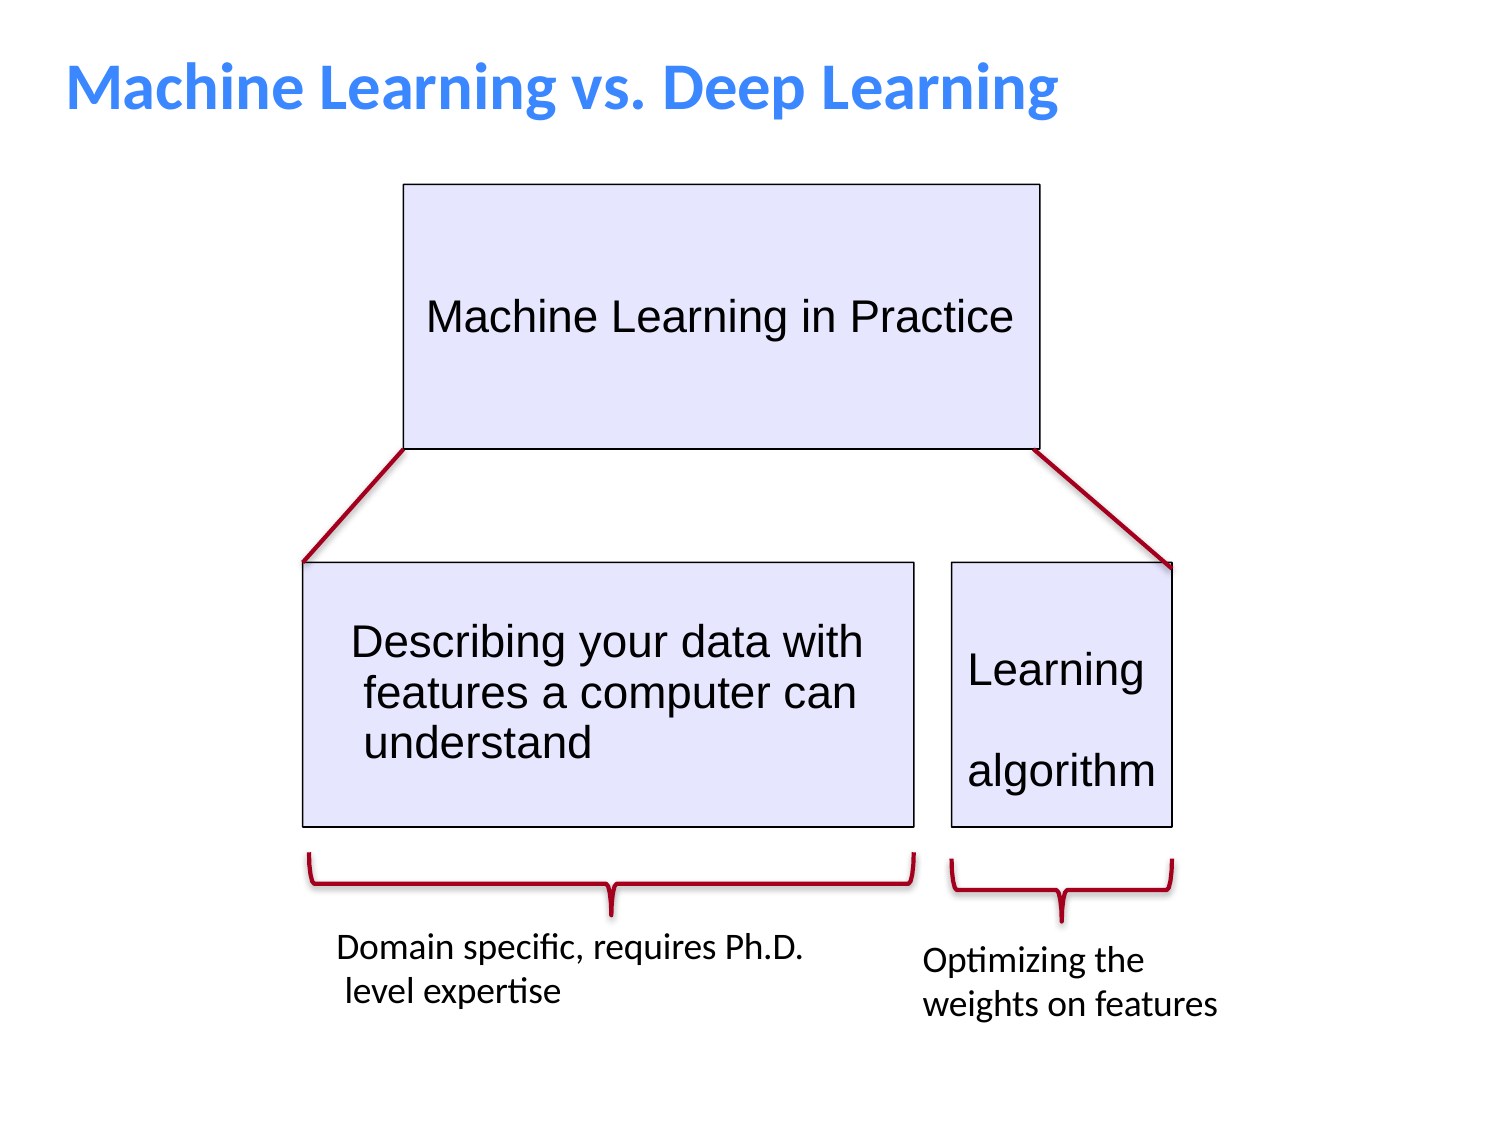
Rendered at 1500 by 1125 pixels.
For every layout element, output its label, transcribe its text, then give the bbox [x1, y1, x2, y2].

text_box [950, 590, 1174, 829]
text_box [299, 847, 924, 929]
title Machine Learning vs. Deep Learning [62, 41, 1064, 231]
text_box Domain specific, requires Ph.D. level expertise [334, 937, 813, 1012]
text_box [301, 590, 915, 829]
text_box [941, 853, 1183, 935]
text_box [402, 183, 1041, 441]
text_box Optimizing the weights on features [920, 931, 1225, 1024]
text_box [292, 442, 1183, 583]
